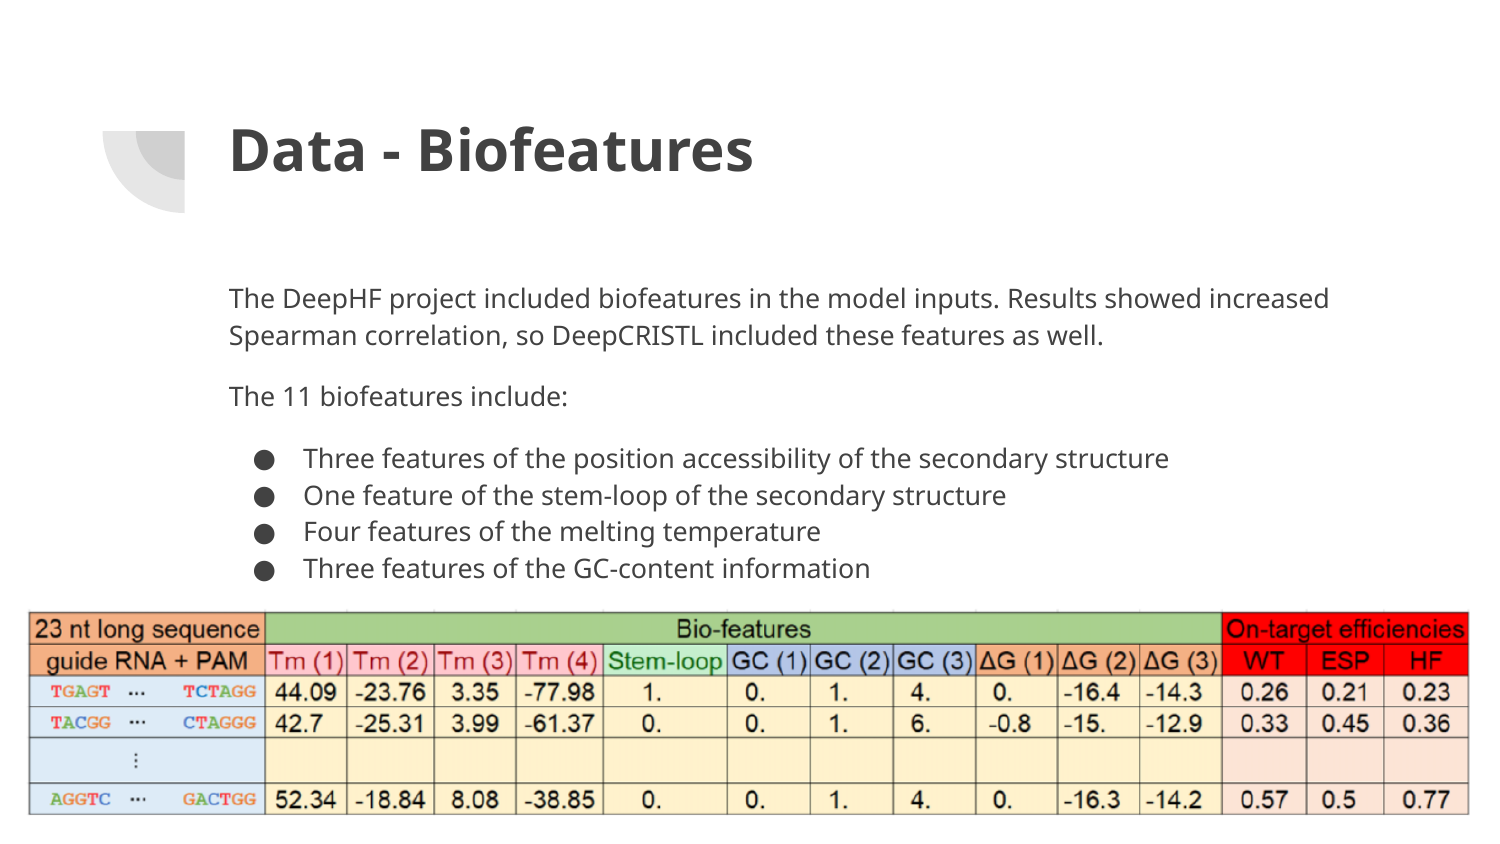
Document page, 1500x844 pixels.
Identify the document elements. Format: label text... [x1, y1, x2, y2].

picture [22, 599, 1478, 824]
list The DeepHF project included biofeatures in the model inputs. Results showed increased Spearman correlation, so DeepCRISTL included these features as well. The 11 biofeatures include: Three features of the position accessibility of the secondary structure One feature of the stem-loop of the secondary structure Four features of the melting temperature Three features of the GC-content information [213, 262, 1368, 598]
title Data - Biofeatures [213, 98, 1368, 262]
